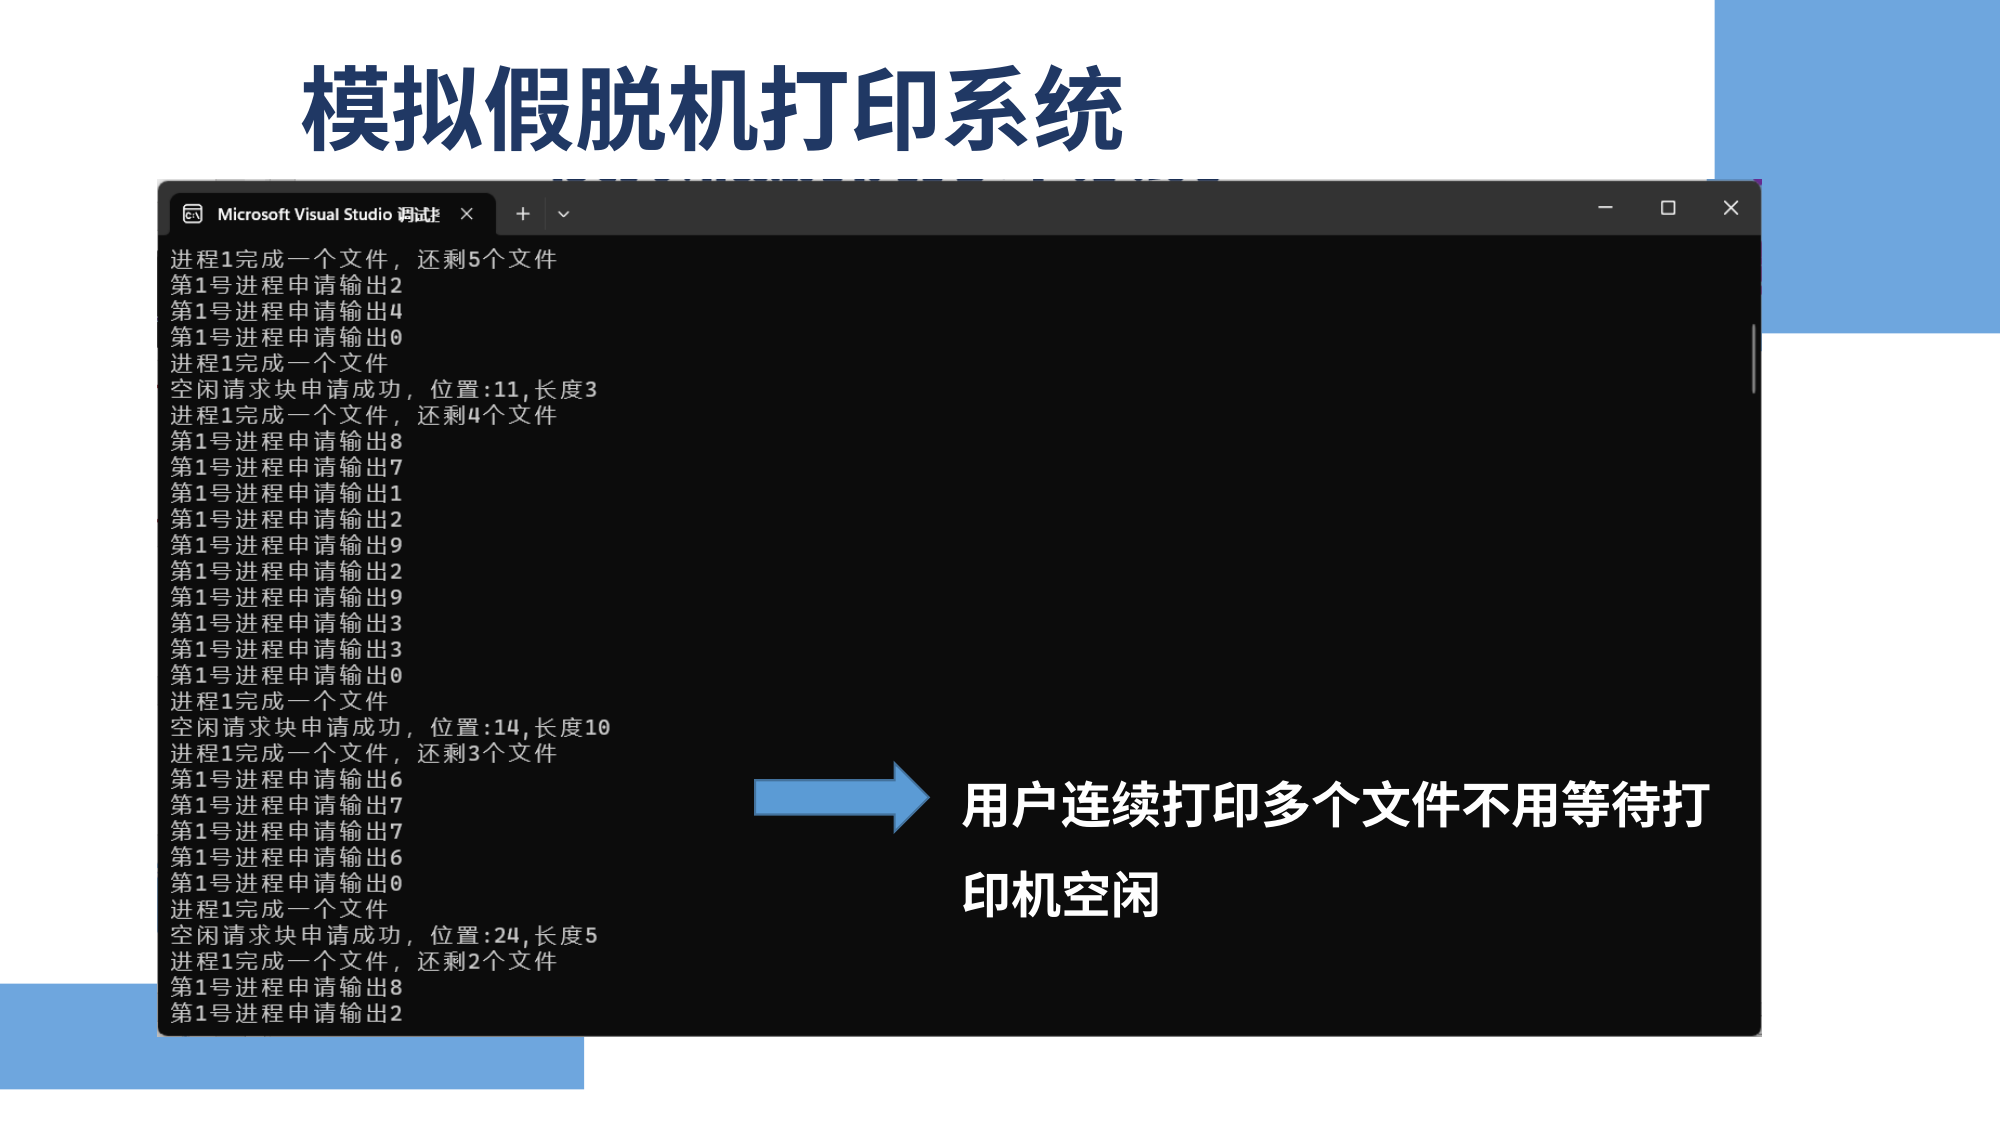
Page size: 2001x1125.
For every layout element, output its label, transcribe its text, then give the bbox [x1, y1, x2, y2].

text_box 用户连续打印多个文件不用等待打印机空闲 [1762, 736, 1768, 931]
text_box 模拟假脱机打印系统 [285, 0, 1199, 170]
text_box [1714, 0, 2000, 335]
text_box [0, 983, 585, 1090]
picture [157, 179, 1762, 1037]
